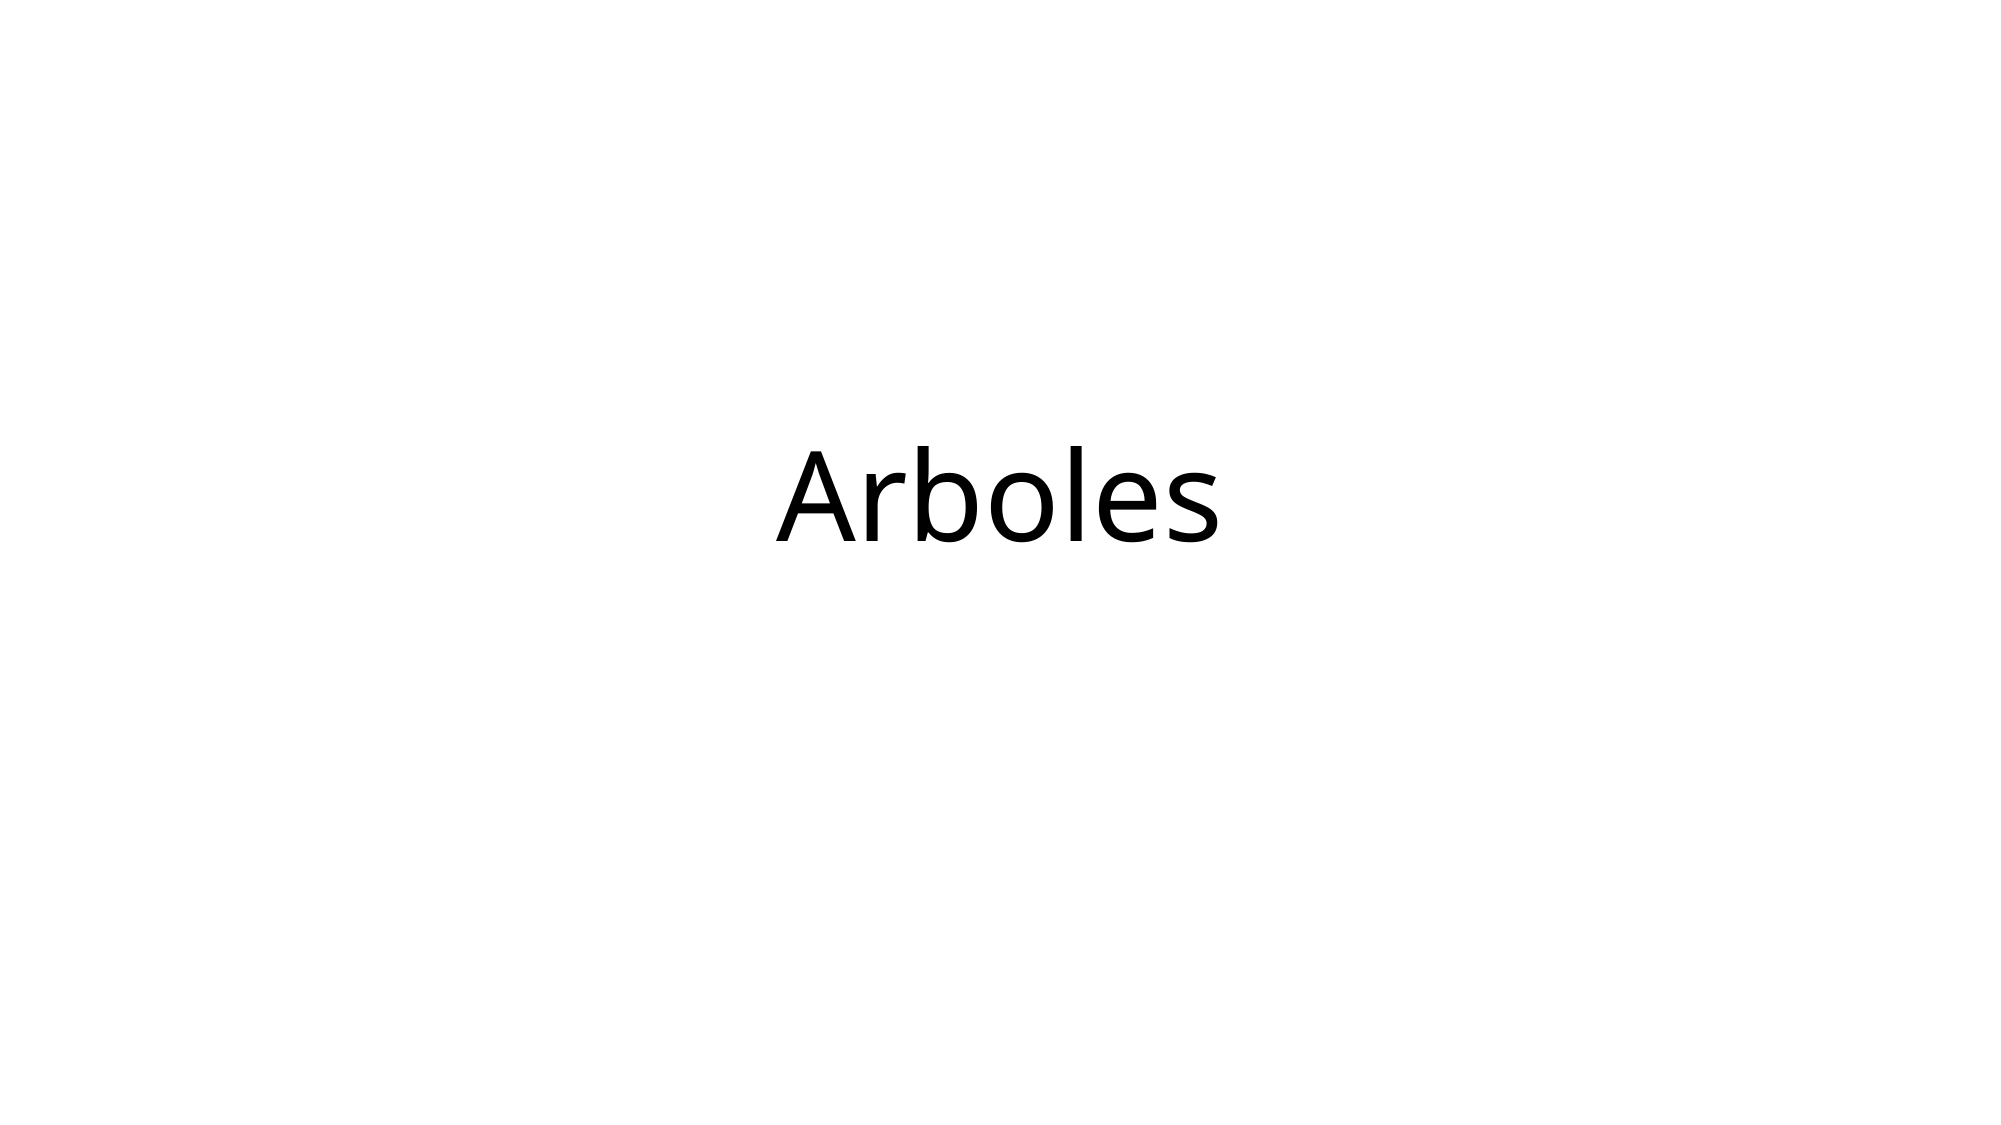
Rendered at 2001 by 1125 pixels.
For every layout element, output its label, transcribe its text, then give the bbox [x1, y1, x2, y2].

title Arboles [249, 184, 1750, 576]
